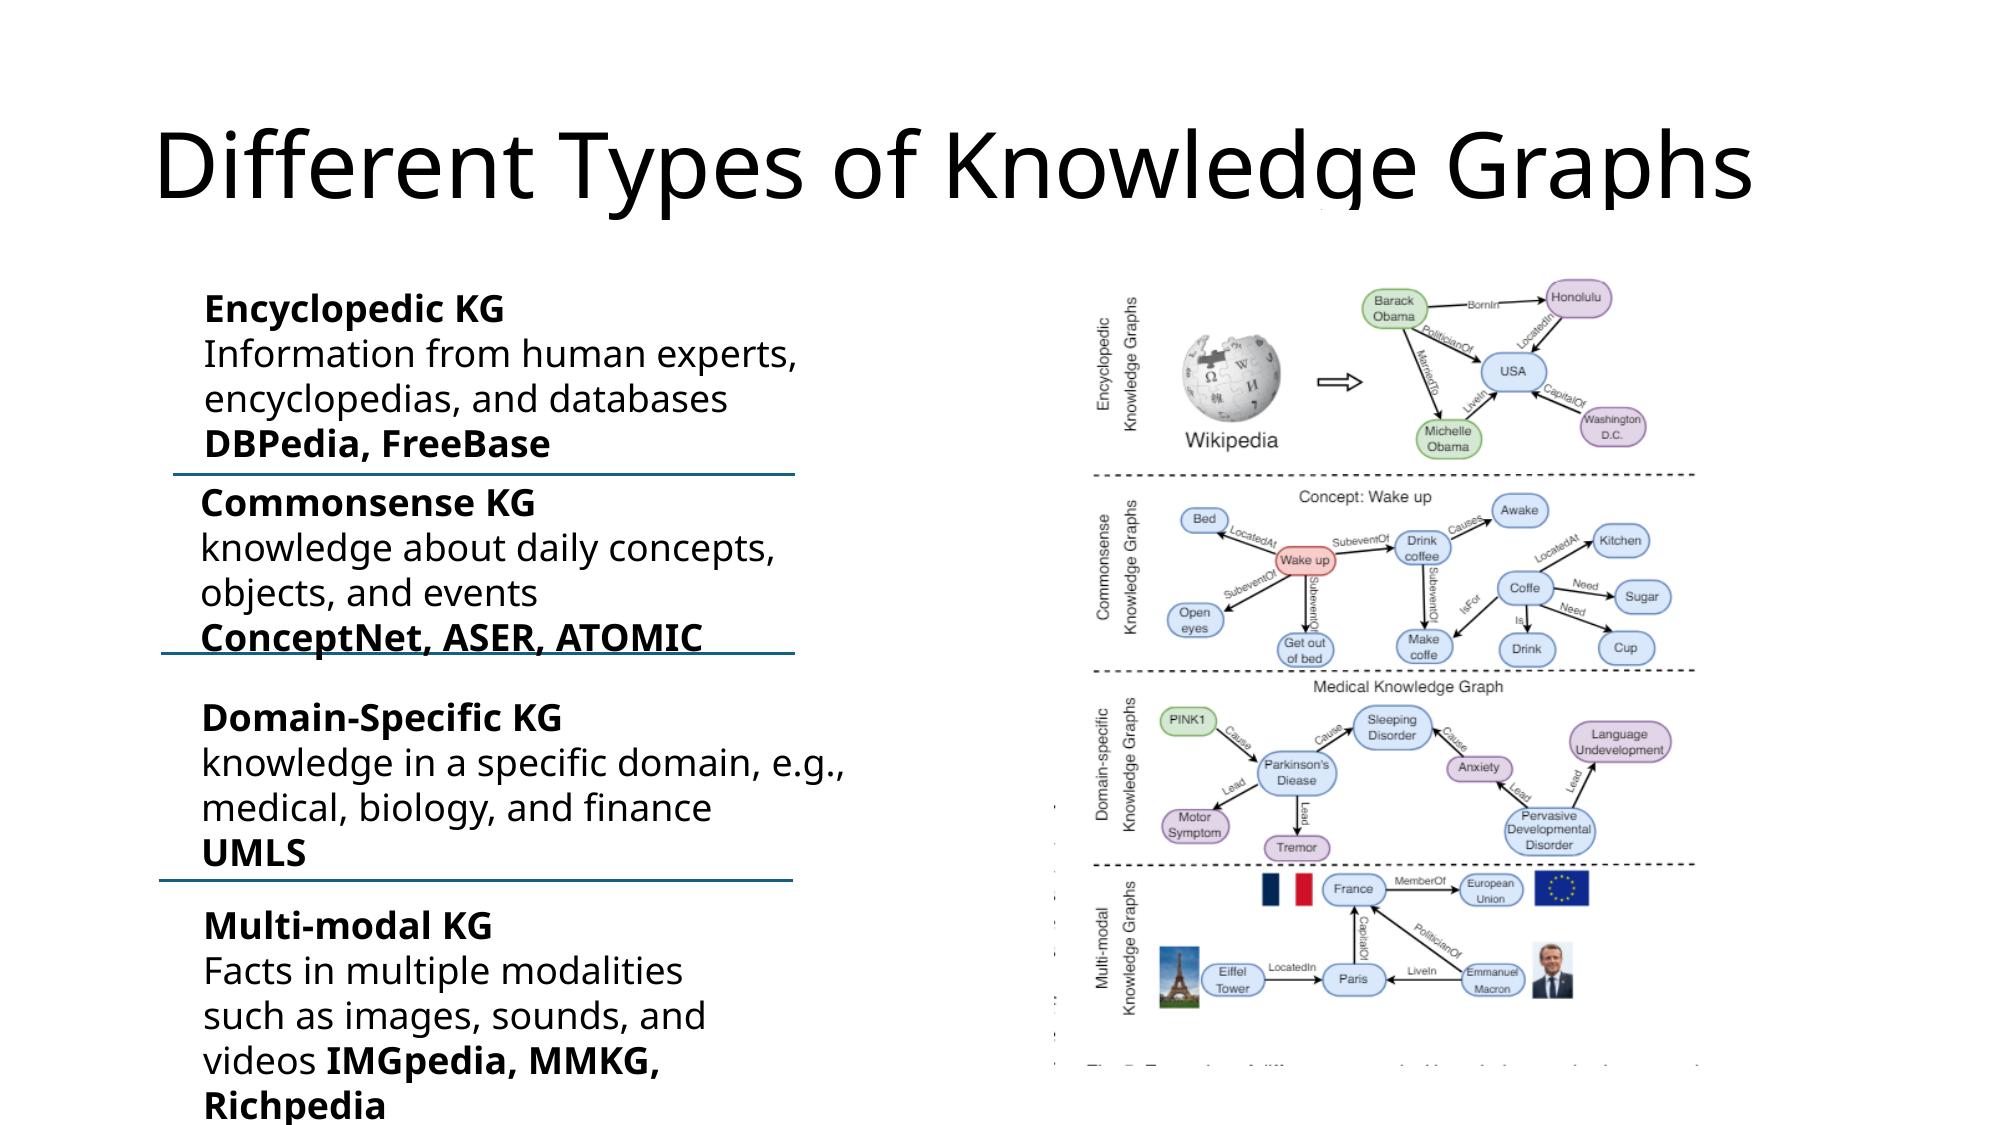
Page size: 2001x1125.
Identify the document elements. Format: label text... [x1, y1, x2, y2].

text_box Domain-Specific KG knowledge in a specific domain, e.g., medical, biology, and finance UMLS [186, 686, 867, 882]
text_box Encyclopedic KG Information from human experts, encyclopedias, and databases DBPedia, FreeBase [189, 277, 946, 472]
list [1054, 210, 1699, 1066]
title Different Types of Knowledge Graphs [137, 59, 1863, 278]
text_box Commonsense KG knowledge about daily concepts, objects, and events ConceptNet, ASER, ATOMIC [185, 471, 925, 756]
text_box Multi-modal KG Facts in multiple modalities such as images, sounds, and videos IMGpedia, MMKG, Richpedia [188, 895, 780, 1125]
